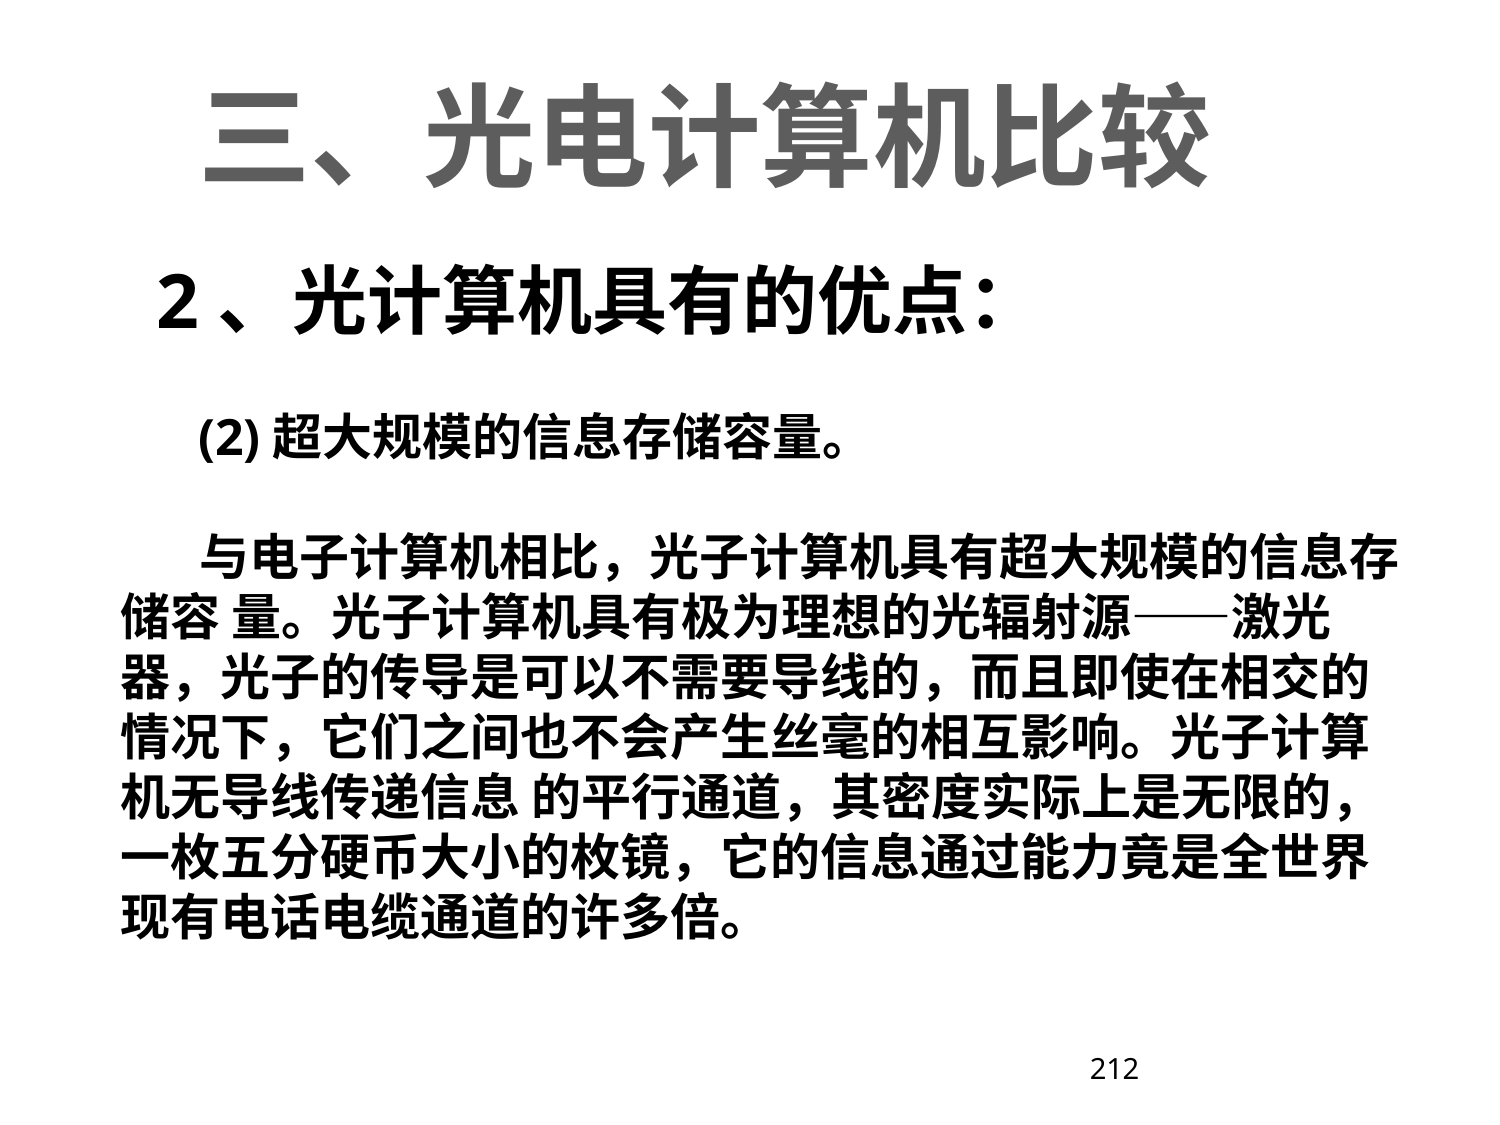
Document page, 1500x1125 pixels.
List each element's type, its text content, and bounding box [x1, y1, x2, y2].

text_box 2、光计算机具有的优点： [141, 246, 1075, 351]
slide_number 212 [1074, 1042, 1425, 1103]
text_box 三、光电计算机比较 [183, 58, 1226, 209]
text_box (2)超大规模的信息存储容量。 与电子计算机相比，光子计算机具有超大规模的信息存储容 量。光子计算机具有极为理想的光辐射源——激光器，光子的传导是可以不需要导线的，而且即使在相交的情况下，它们之间也不会产生丝毫的相互影响。光子计算机无导线传递信息 的平行通道，其密度实际上是无限的，一枚五分硬币大小的枚镜，它的信息通过能力竟是全世界现有电话电缆通道的许多倍。 [105, 398, 1430, 954]
